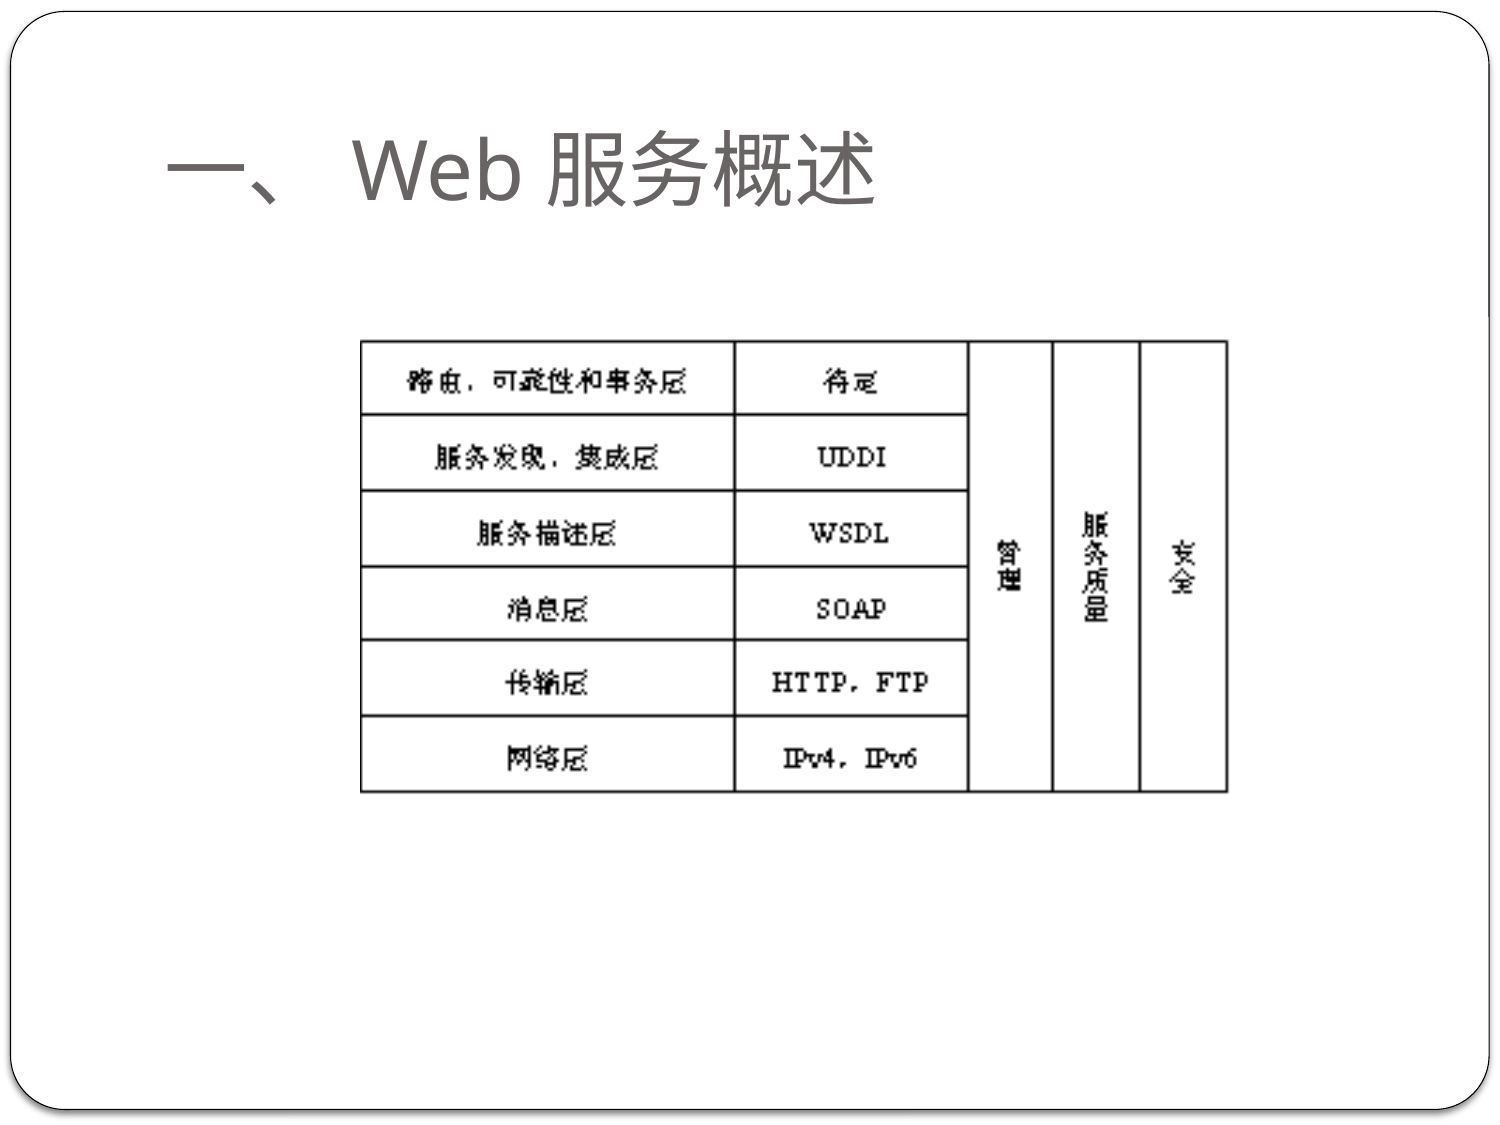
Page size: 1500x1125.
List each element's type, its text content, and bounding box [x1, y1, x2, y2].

title 一、Web服务概述 [150, 45, 1425, 233]
picture [359, 337, 1235, 797]
